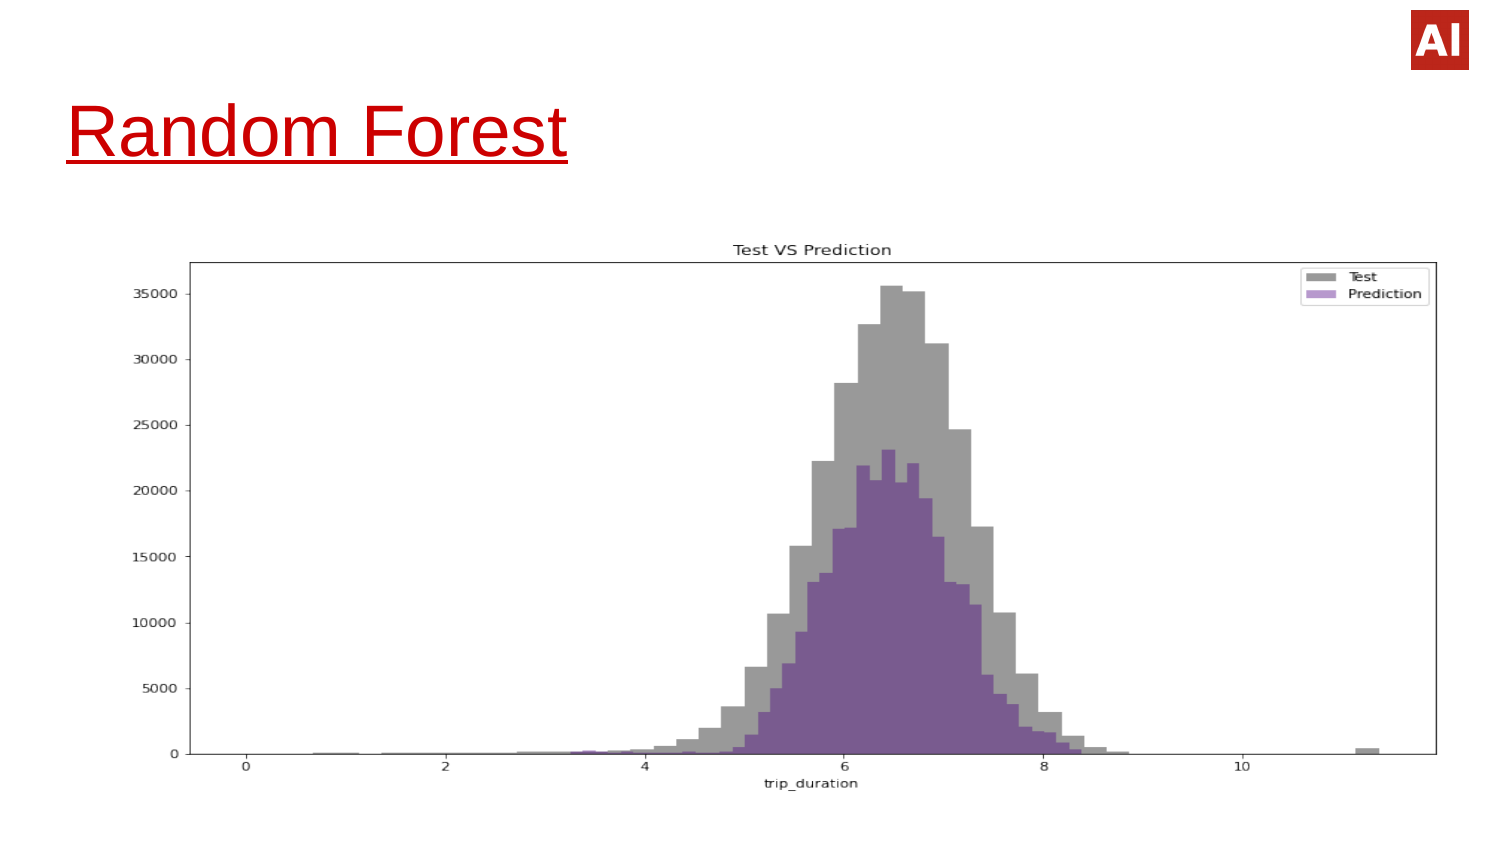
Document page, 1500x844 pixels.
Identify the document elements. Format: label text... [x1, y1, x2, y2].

picture [121, 236, 1445, 798]
picture [1411, 10, 1469, 70]
title Random Forest [51, 68, 1449, 163]
